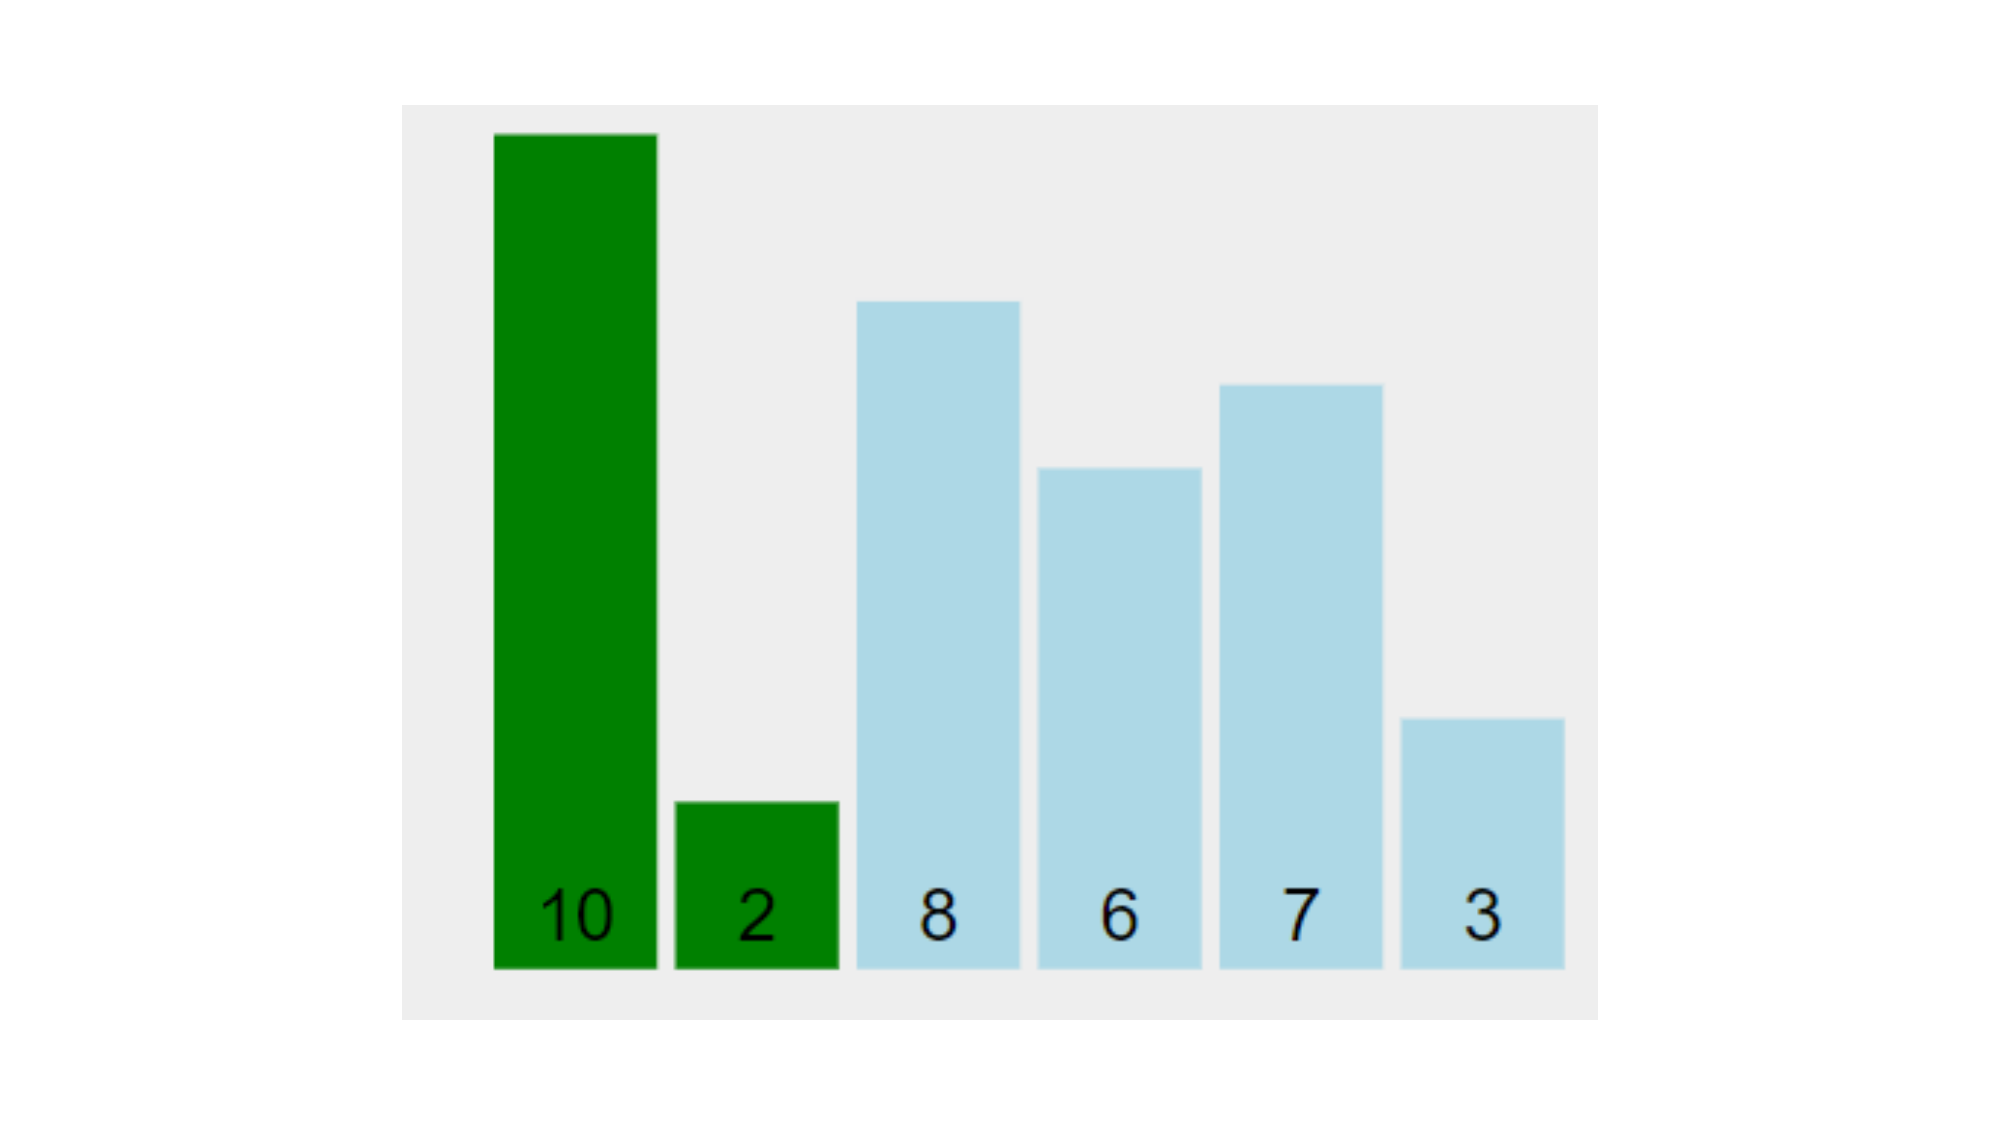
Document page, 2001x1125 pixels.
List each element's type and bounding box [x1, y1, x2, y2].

list [402, 105, 1598, 1020]
